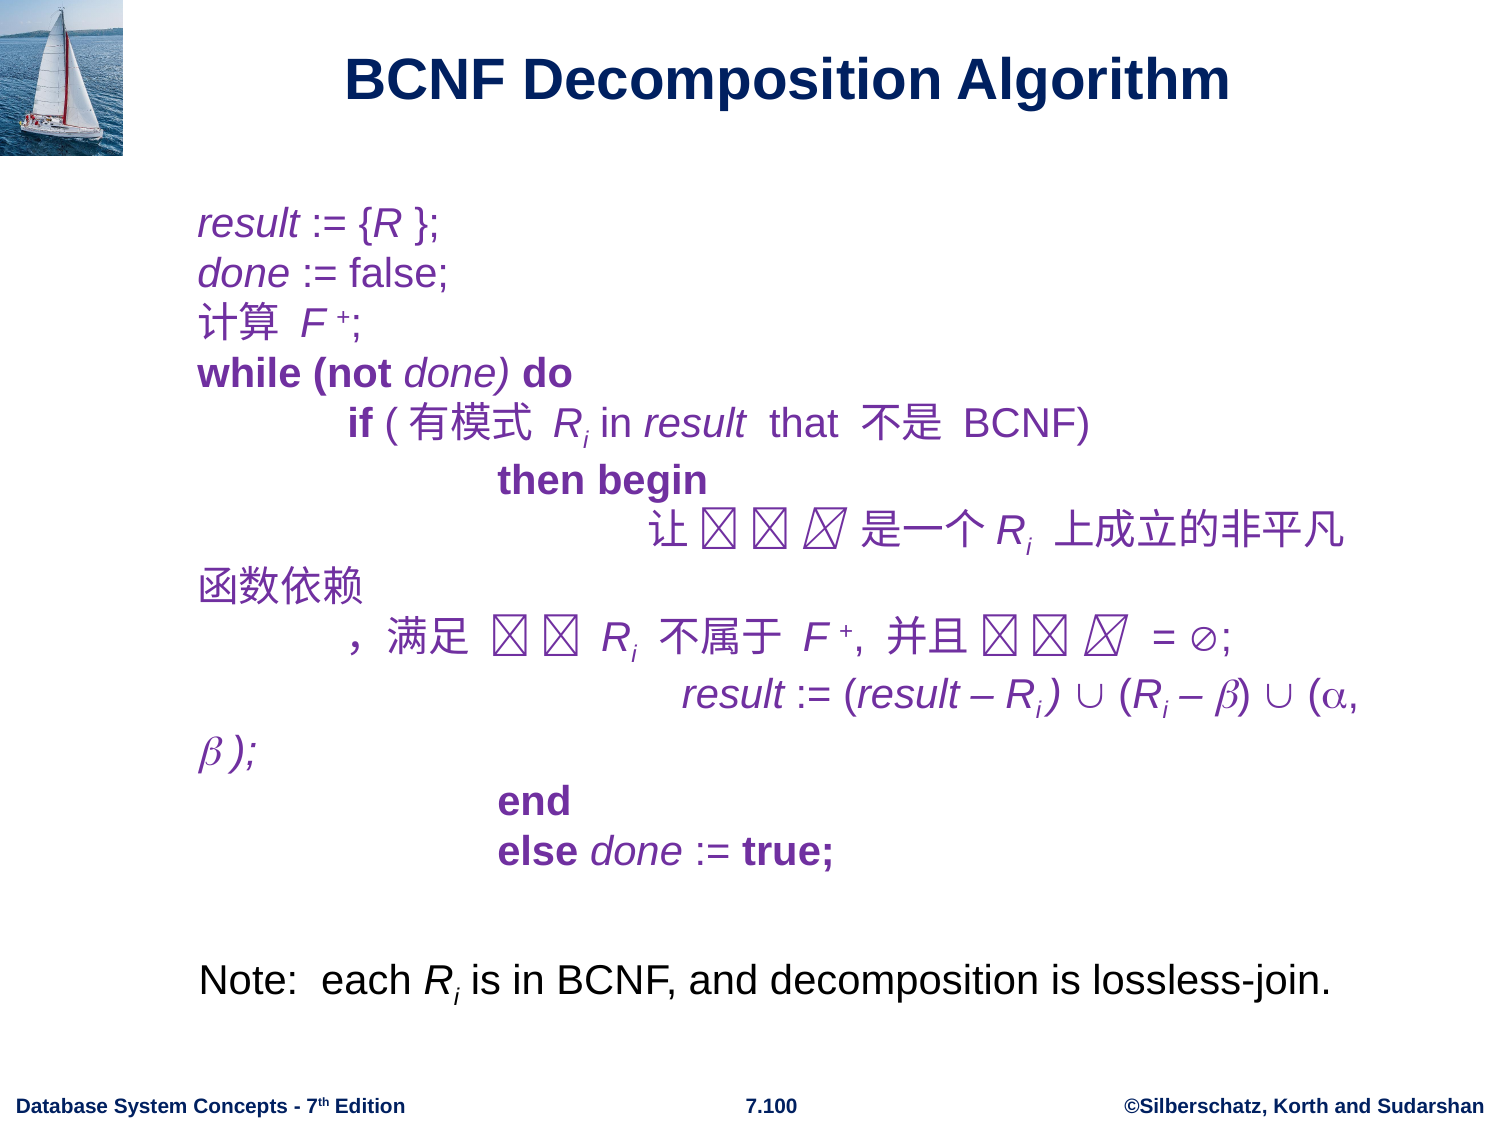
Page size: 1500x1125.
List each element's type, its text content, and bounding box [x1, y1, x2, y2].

picture [0, 0, 123, 156]
title BCNF Decomposition Algorithm [125, 18, 1452, 120]
list result := {R }; done := false; 计算 F +; while (not done) do if (有模式 Ri in result that 不是 BCNF) then begin 让    是一个Ri 上成立的非平凡函数依赖 ，满足   Ri 不属于 F +, 并且    = ; result := (result – Ri )  (Ri – )  (,  ); end else done := true; Note: each Ri is in BCNF, and decomposition is lossless-join. [126, 188, 1400, 893]
